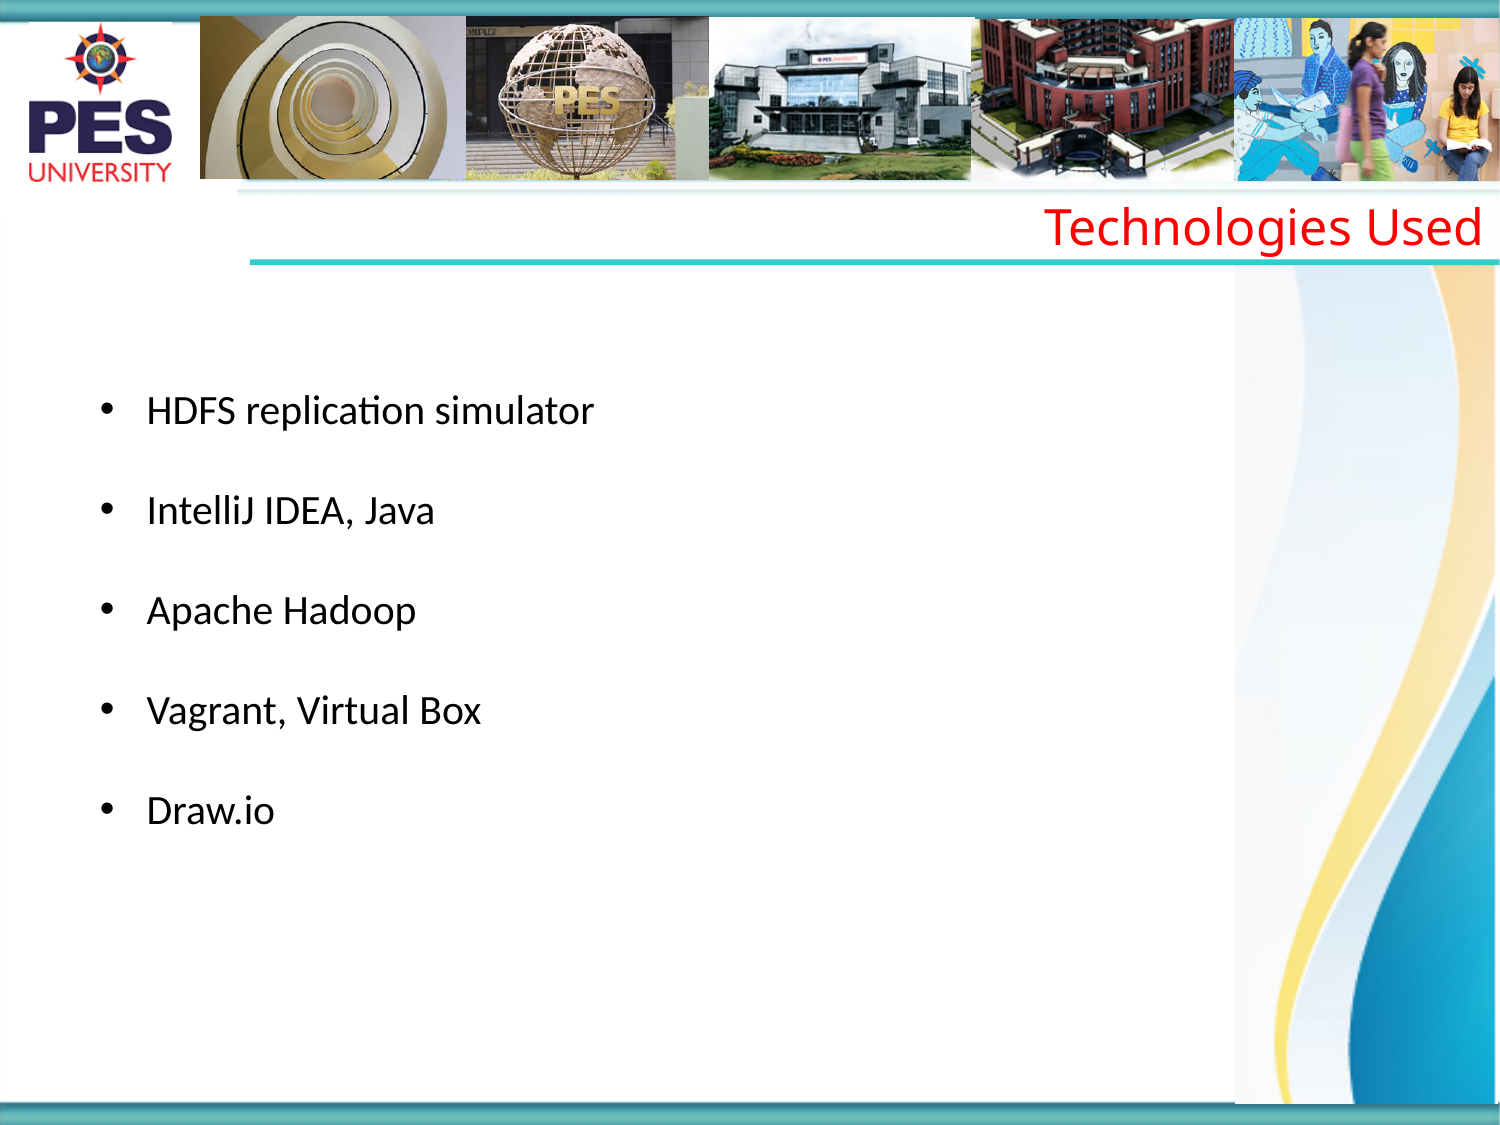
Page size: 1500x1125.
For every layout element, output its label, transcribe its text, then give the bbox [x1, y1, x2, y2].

text_box HDFS replication simulator IntelliJ IDEA, Java Apache Hadoop Vagrant, Virtual Box Draw.io [84, 299, 1211, 916]
picture [0, 0, 1500, 187]
text_box Technologies Used [224, 187, 1500, 264]
picture [0, 222, 1500, 1125]
